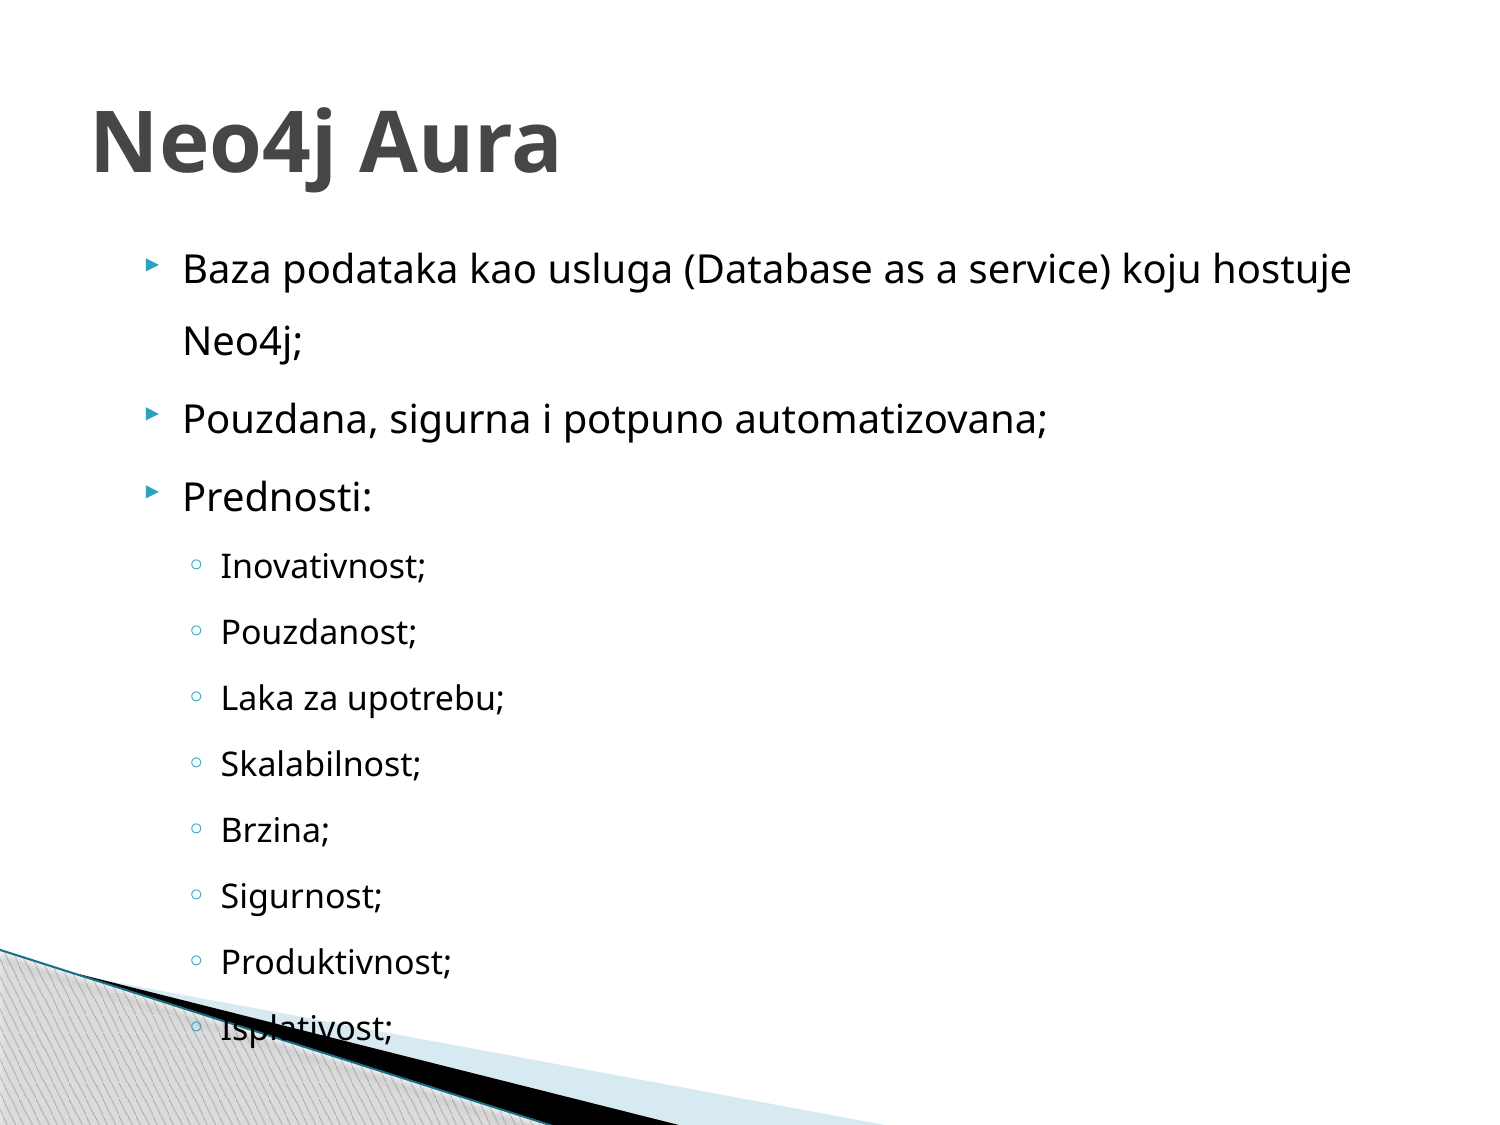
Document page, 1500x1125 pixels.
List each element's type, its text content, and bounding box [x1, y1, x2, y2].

list Baza podataka kao usluga (Database as a service) koju hostuje Neo4j; Pouzdana, sigurna i potpuno automatizovana; Prednosti: Inovativnost; Pouzdanost; Laka za upotrebu; Skalabilnost; Brzina; Sigurnost; Produktivnost; Isplativost; [112, 212, 1463, 1057]
title Neo4j Aura [75, 45, 1425, 233]
